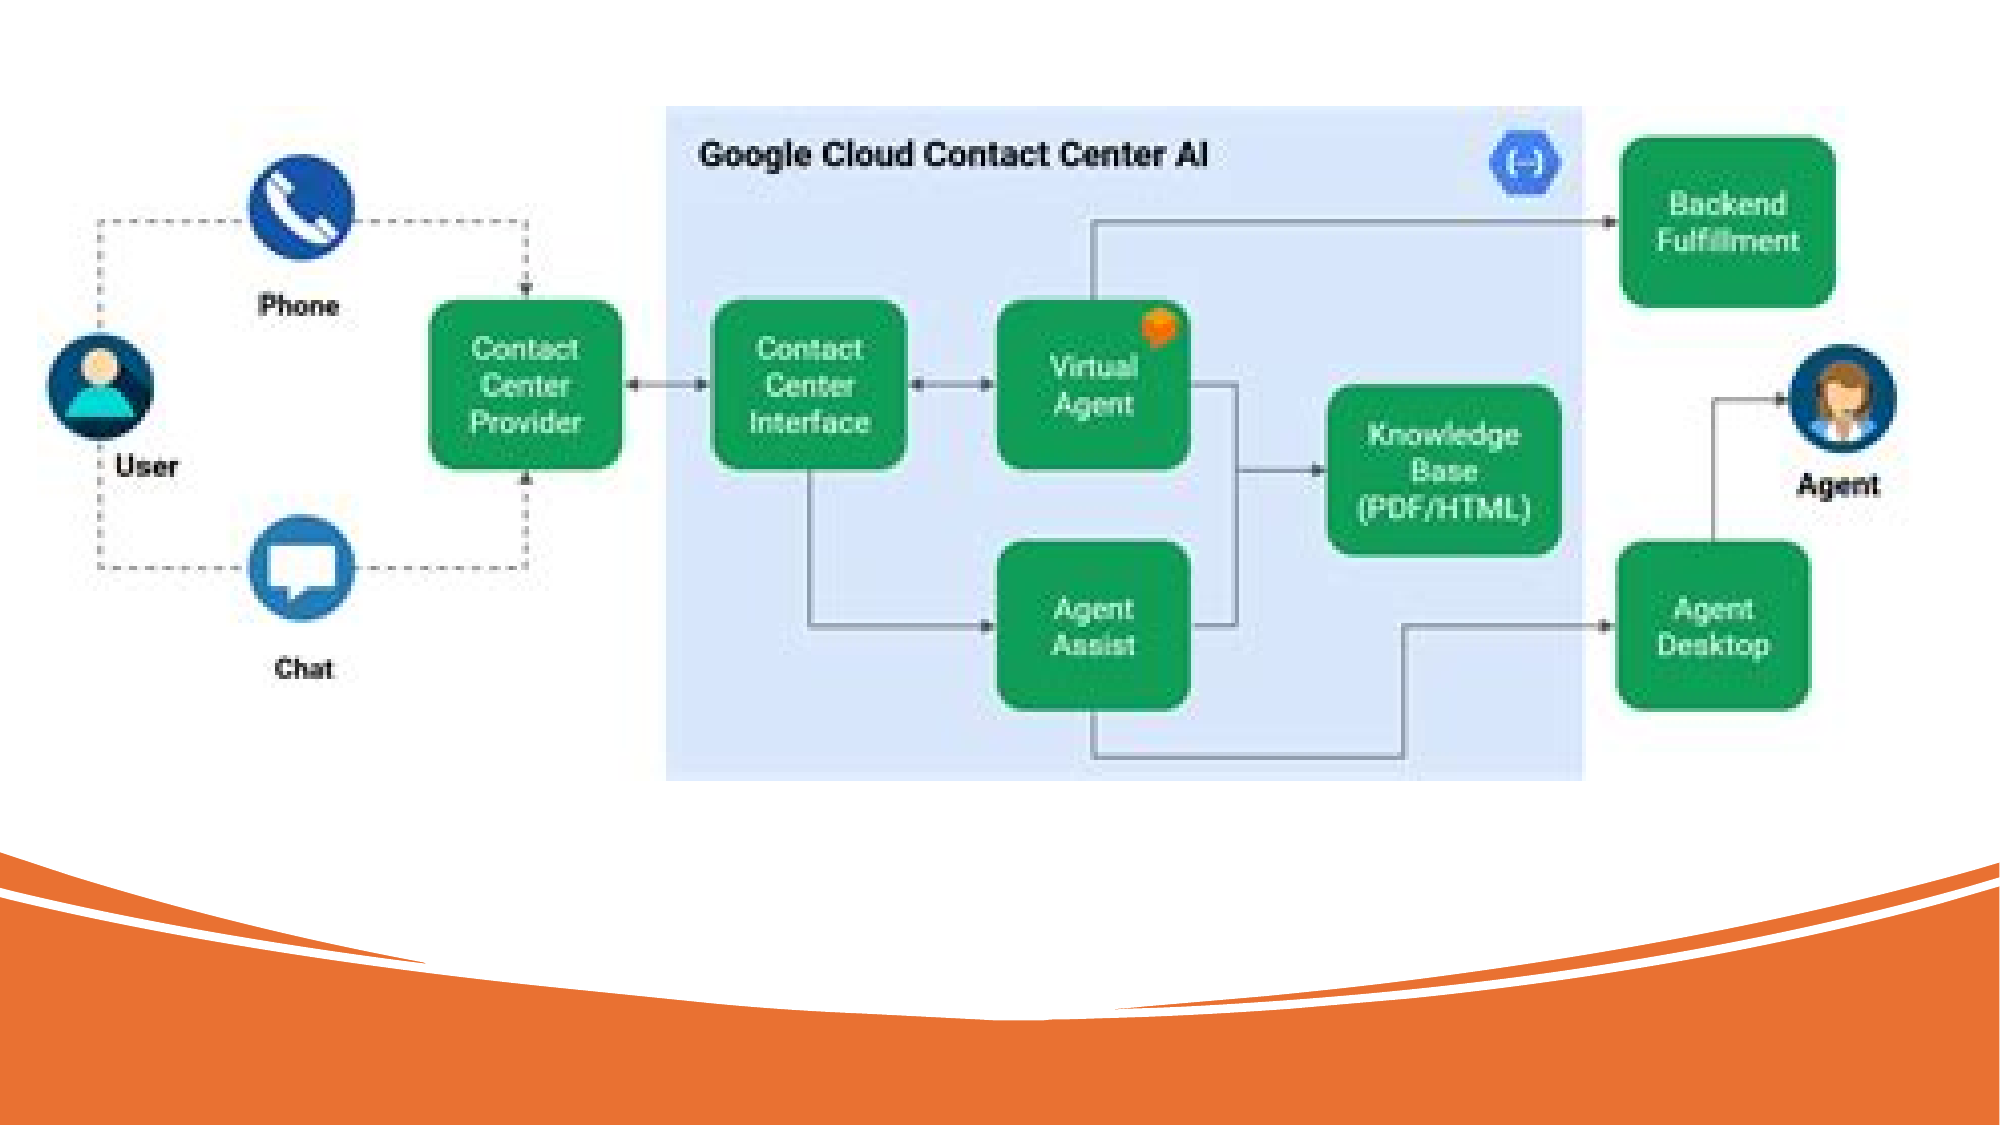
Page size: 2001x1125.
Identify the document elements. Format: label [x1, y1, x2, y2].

text_box [0, 855, 362, 953]
text_box [1239, 865, 2000, 1001]
text_box [0, 0, 2000, 1022]
text_box [0, 889, 2000, 1125]
picture [36, 106, 1951, 782]
